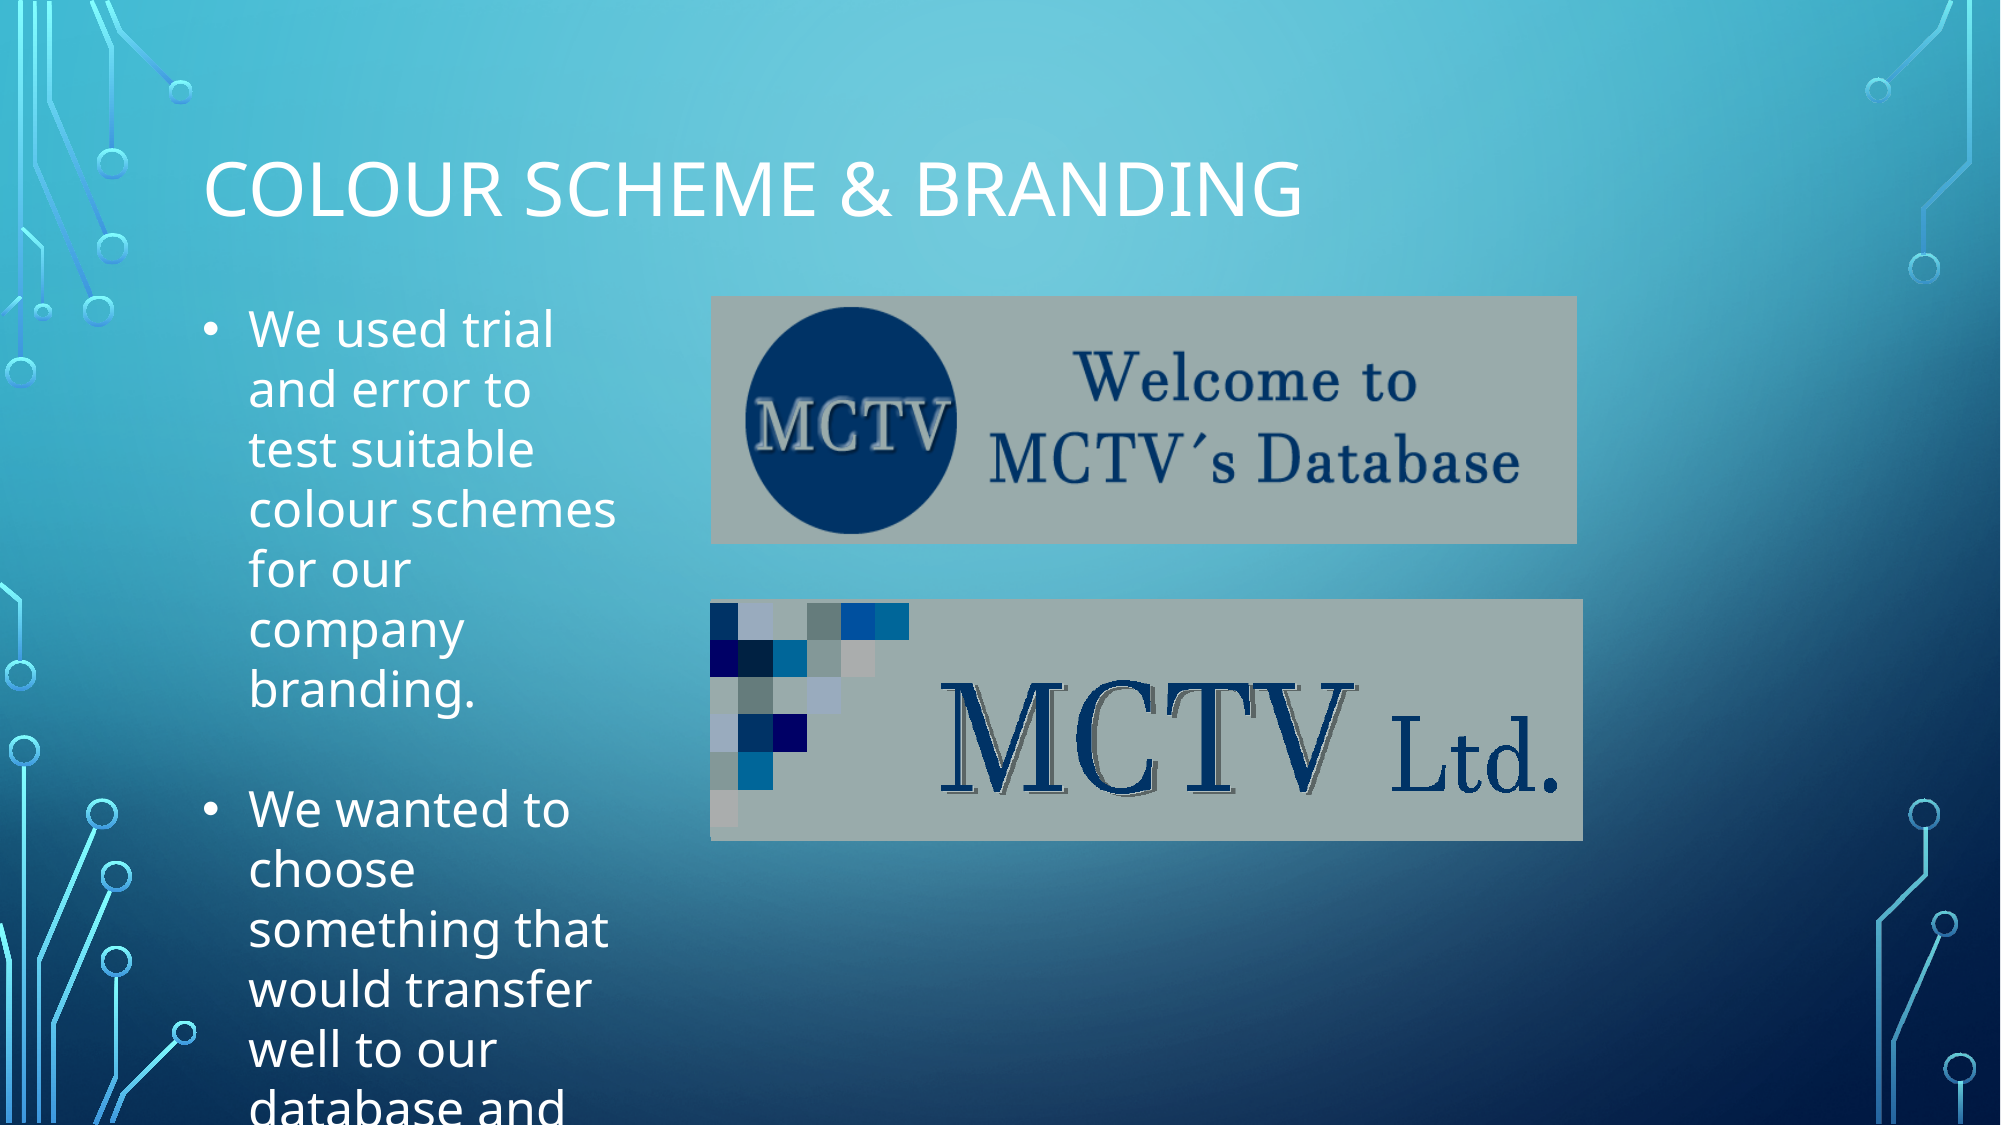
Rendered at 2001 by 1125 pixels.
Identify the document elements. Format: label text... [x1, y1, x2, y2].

picture [710, 599, 1583, 951]
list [711, 295, 1578, 544]
title Colour Scheme & branding [187, 101, 1813, 283]
text_box We used trial and error to test suitable colour schemes for our company branding. We wanted to choose something that would transfer well to our database and our website. [187, 290, 648, 1125]
